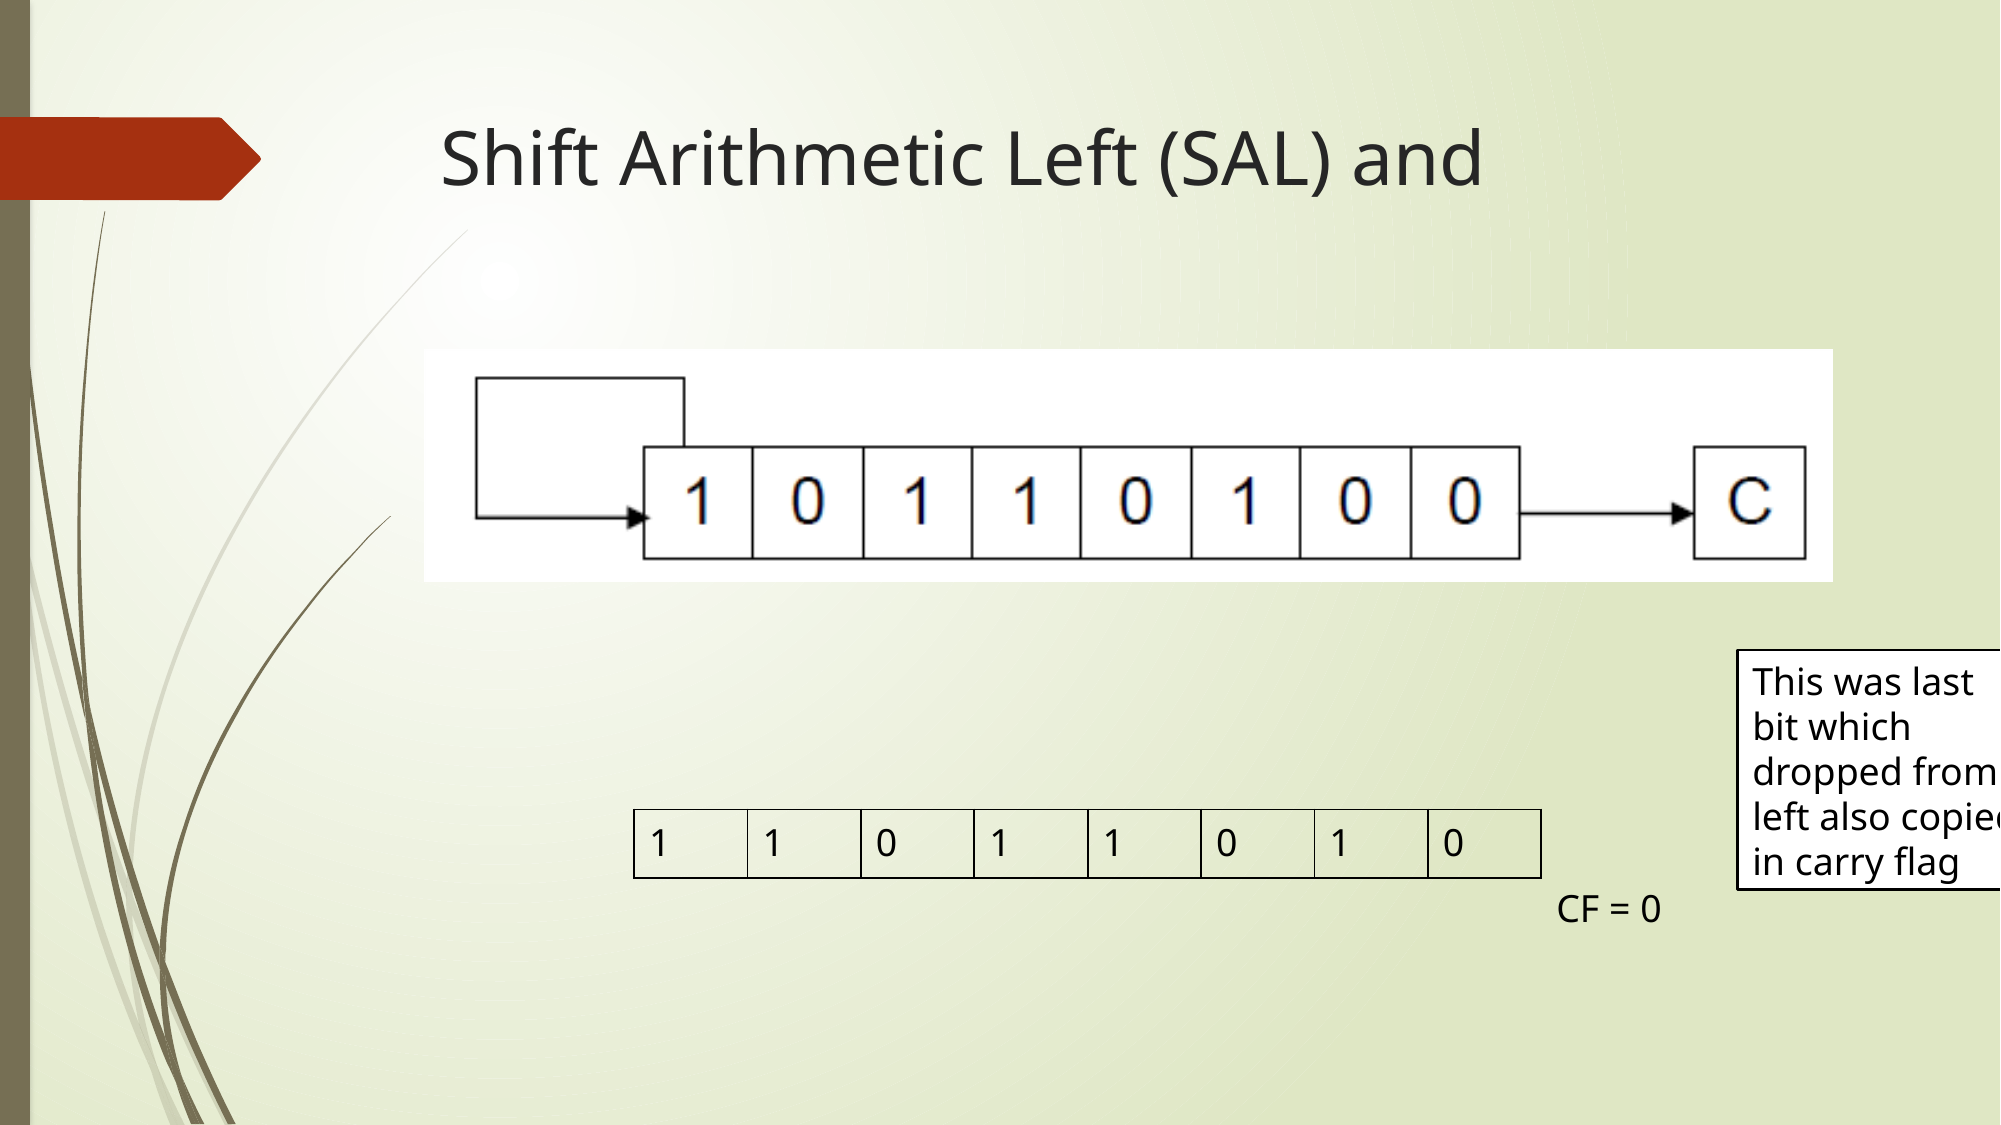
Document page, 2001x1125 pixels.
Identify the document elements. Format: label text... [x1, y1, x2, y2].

table_header 1 [1315, 810, 1427, 877]
table_header 1 [1089, 810, 1200, 877]
title Shift Arithmetic Left (SAL) and [425, 102, 1888, 313]
table_header 1 [975, 810, 1087, 877]
table_header 1 [748, 810, 860, 877]
text_box CF = 0 [1541, 877, 1698, 938]
picture [424, 349, 1834, 582]
text_box This was last bit which dropped from left also copied in carry flag [1736, 649, 2000, 891]
table_header 0 [862, 810, 973, 877]
table_header 0 [1429, 810, 1540, 877]
table_header 1 [635, 810, 747, 877]
table_header 0 [1202, 810, 1314, 877]
